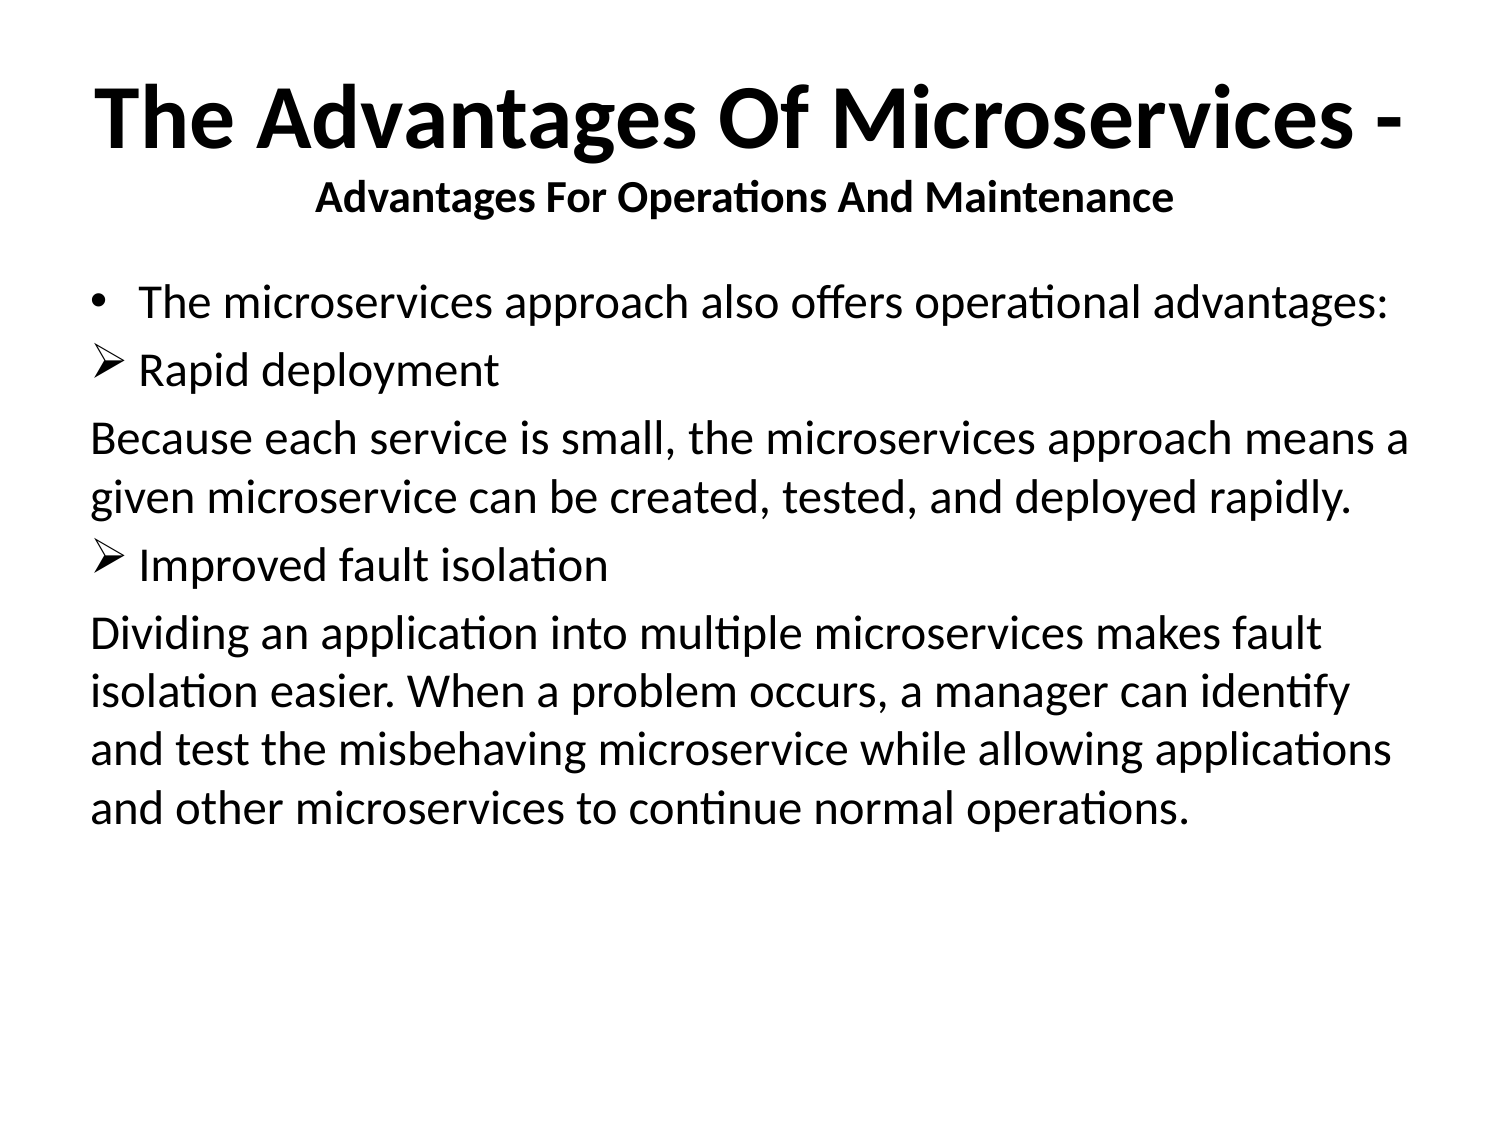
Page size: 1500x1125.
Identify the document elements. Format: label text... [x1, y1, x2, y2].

list The microservices approach also offers operational advantages: Rapid deployment Because each service is small, the microservices approach means a given microservice can be created, tested, and deployed rapidly. Improved fault isolation Dividing an application into multiple microservices makes fault isolation easier. When a problem occurs, a manager can identify and test the misbehaving microservice while allowing applications and other microservices to continue normal operations. [75, 262, 1425, 1005]
title The Advantages Of Microservices -Advantages For Operations And Maintenance [75, 45, 1425, 233]
